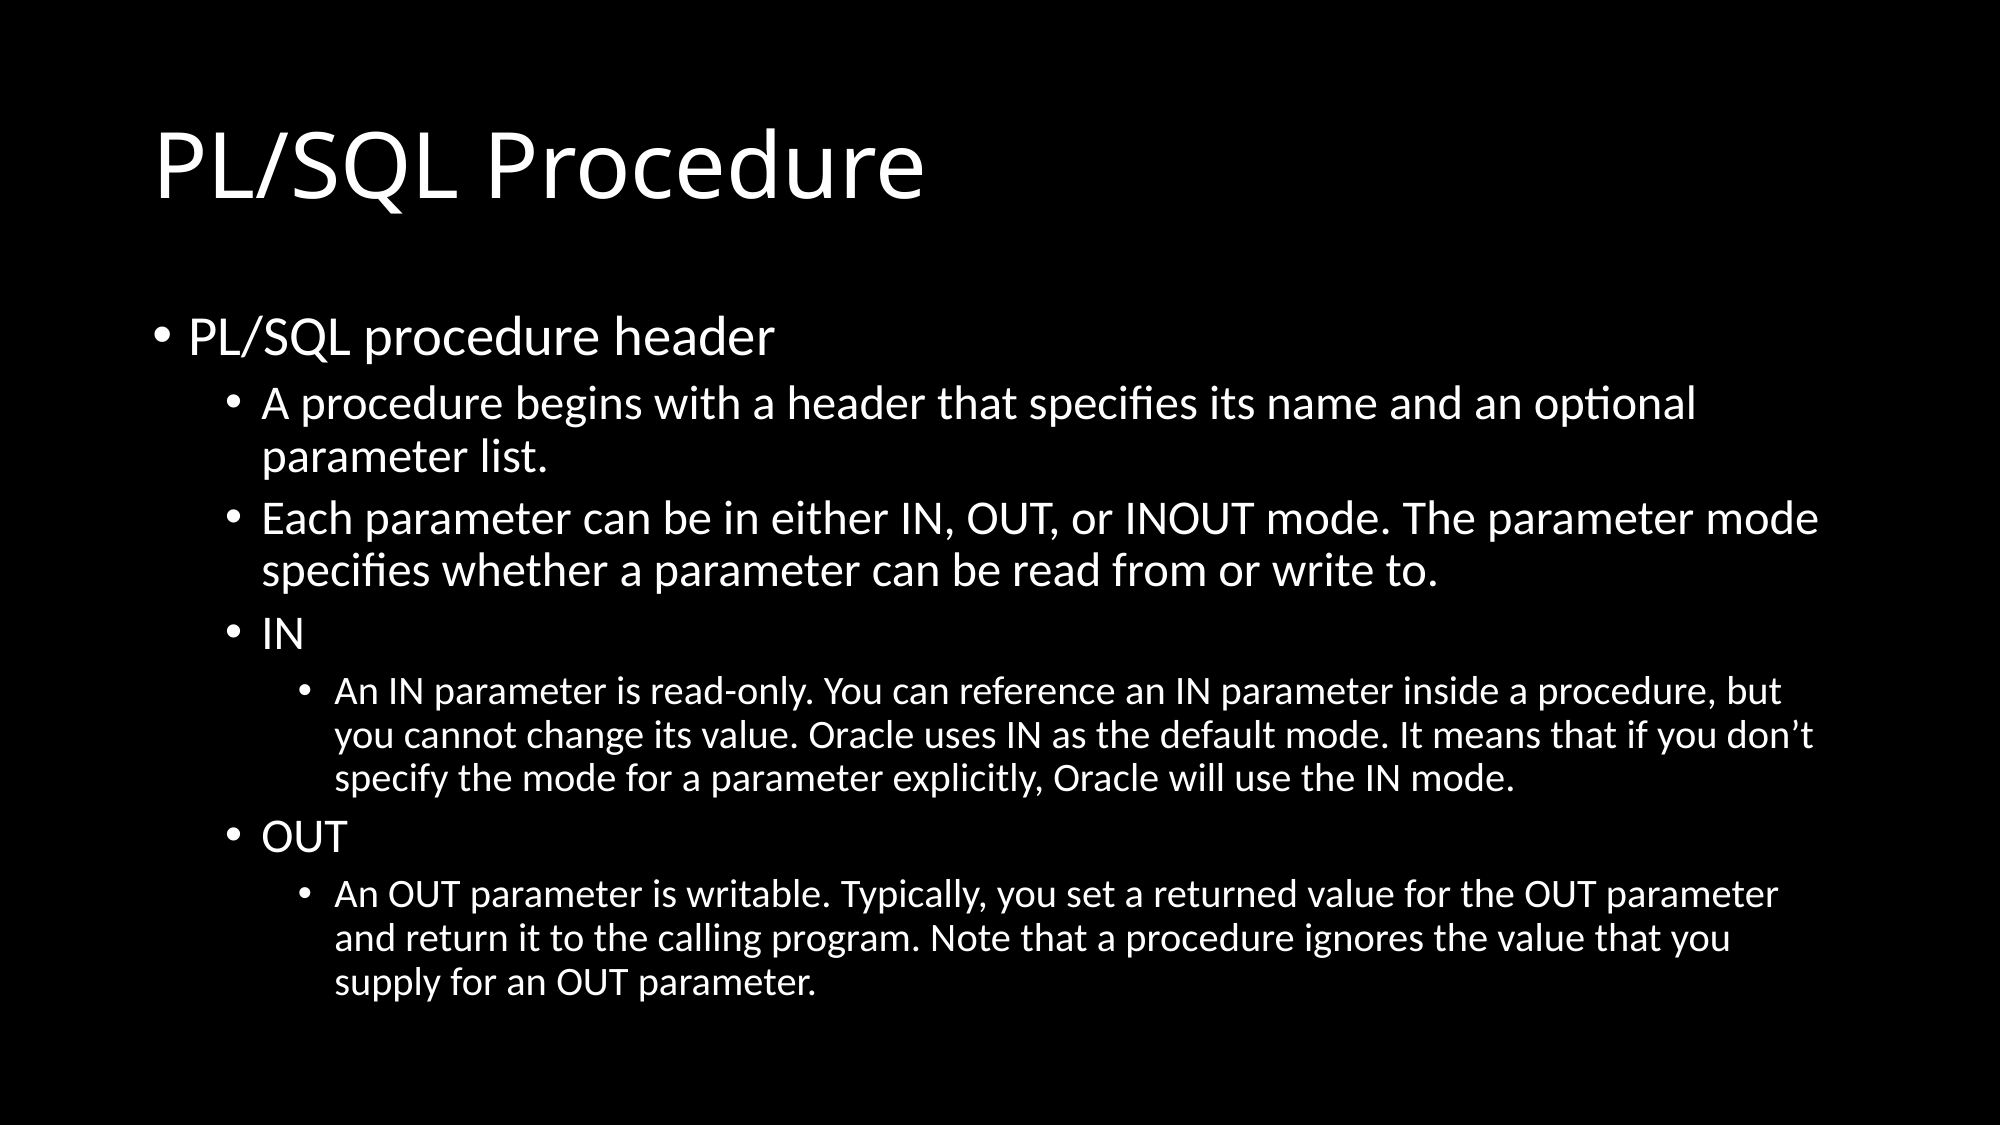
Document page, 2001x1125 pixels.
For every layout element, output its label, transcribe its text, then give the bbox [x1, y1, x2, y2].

title PL/SQL Procedure [137, 59, 1863, 278]
list PL/SQL procedure header A procedure begins with a header that specifies its name and an optional parameter list. Each parameter can be in either IN, OUT, or INOUT mode. The parameter mode specifies whether a parameter can be read from or write to. IN An IN parameter is read-only. You can reference an IN parameter inside a procedure, but you cannot change its value. Oracle uses IN as the default mode. It means that if you don’t specify the mode for a parameter explicitly, Oracle will use the IN mode. OUT An OUT parameter is writable. Typically, you set a returned value for the OUT parameter and return it to the calling program. Note that a procedure ignores the value that you supply for an OUT parameter. [137, 299, 1863, 1014]
